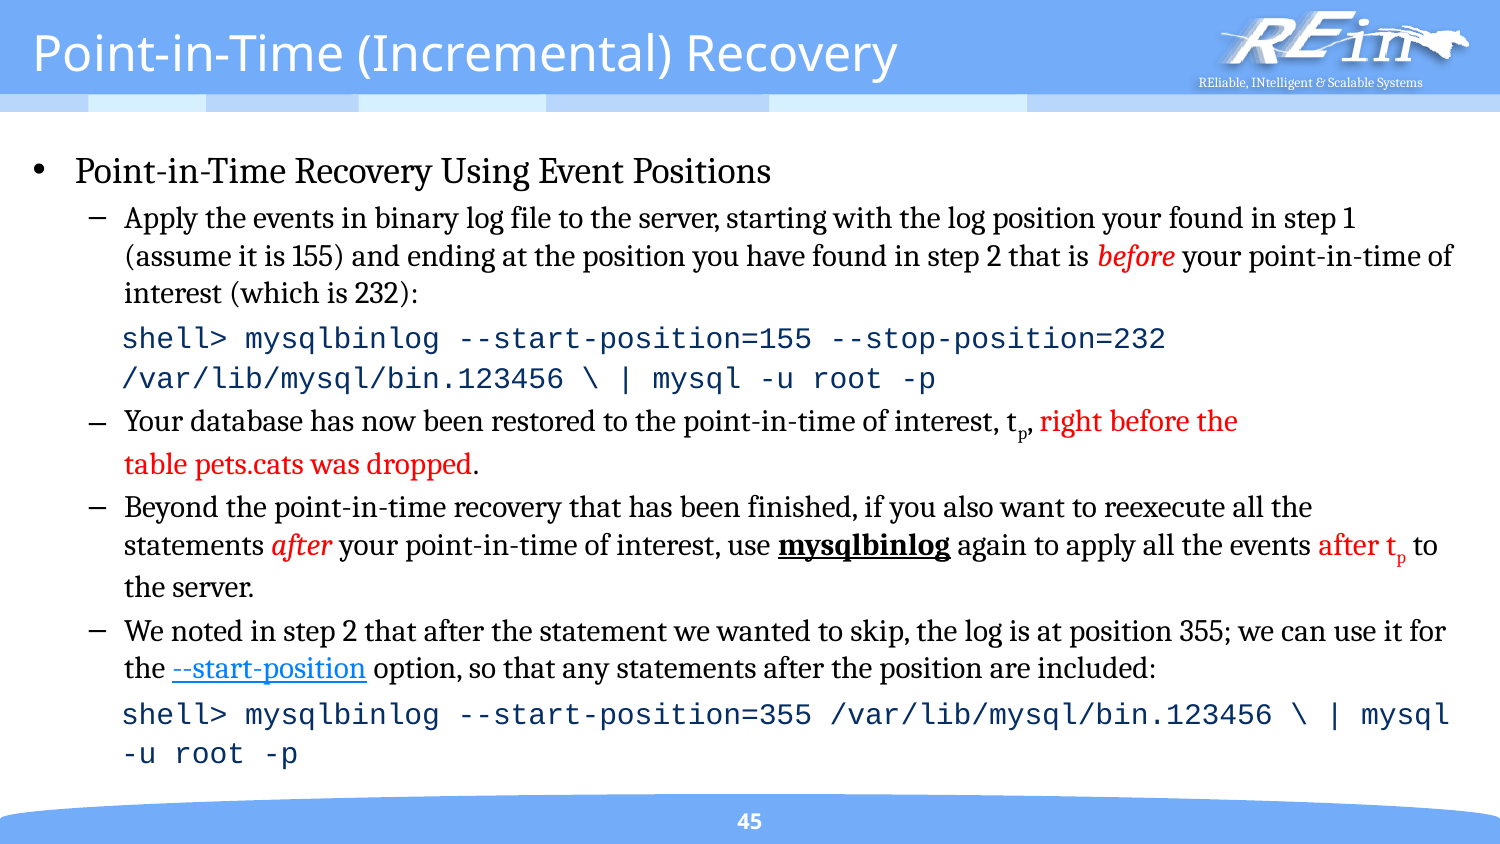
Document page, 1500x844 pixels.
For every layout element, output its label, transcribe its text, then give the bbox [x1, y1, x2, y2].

title Point-in-Time (Incremental) Recovery [17, 17, 1114, 86]
list Point-in-Time Recovery Using Event Positions Apply the events in binary log file to the server, starting with the log position your found in step 1 (assume it is 155) and ending at the position you have found in step 2 that is before your point-in-time of interest (which is 232): shell> mysqlbinlog --start-position=155 --stop-position=232 /var/lib/mysql/bin.123456 \ | mysql -u root -p Your database has now been restored to the point-in-time of interest, tp, right before the table pets.cats was dropped. Beyond the point-in-time recovery that has been finished, if you also want to reexecute all the statements after your point-in-time of interest, use mysqlbinlog again to apply all the events after tp to the server. We noted in step 2 that after the statement we wanted to skip, the log is at position 355; we can use it for the --start-position option, so that any statements after the position are included: shell> mysqlbinlog --start-position=355 /var/lib/mysql/bin.123456 \ | mysql -u root -p [17, 138, 1483, 794]
slide_number 45 [667, 802, 833, 842]
